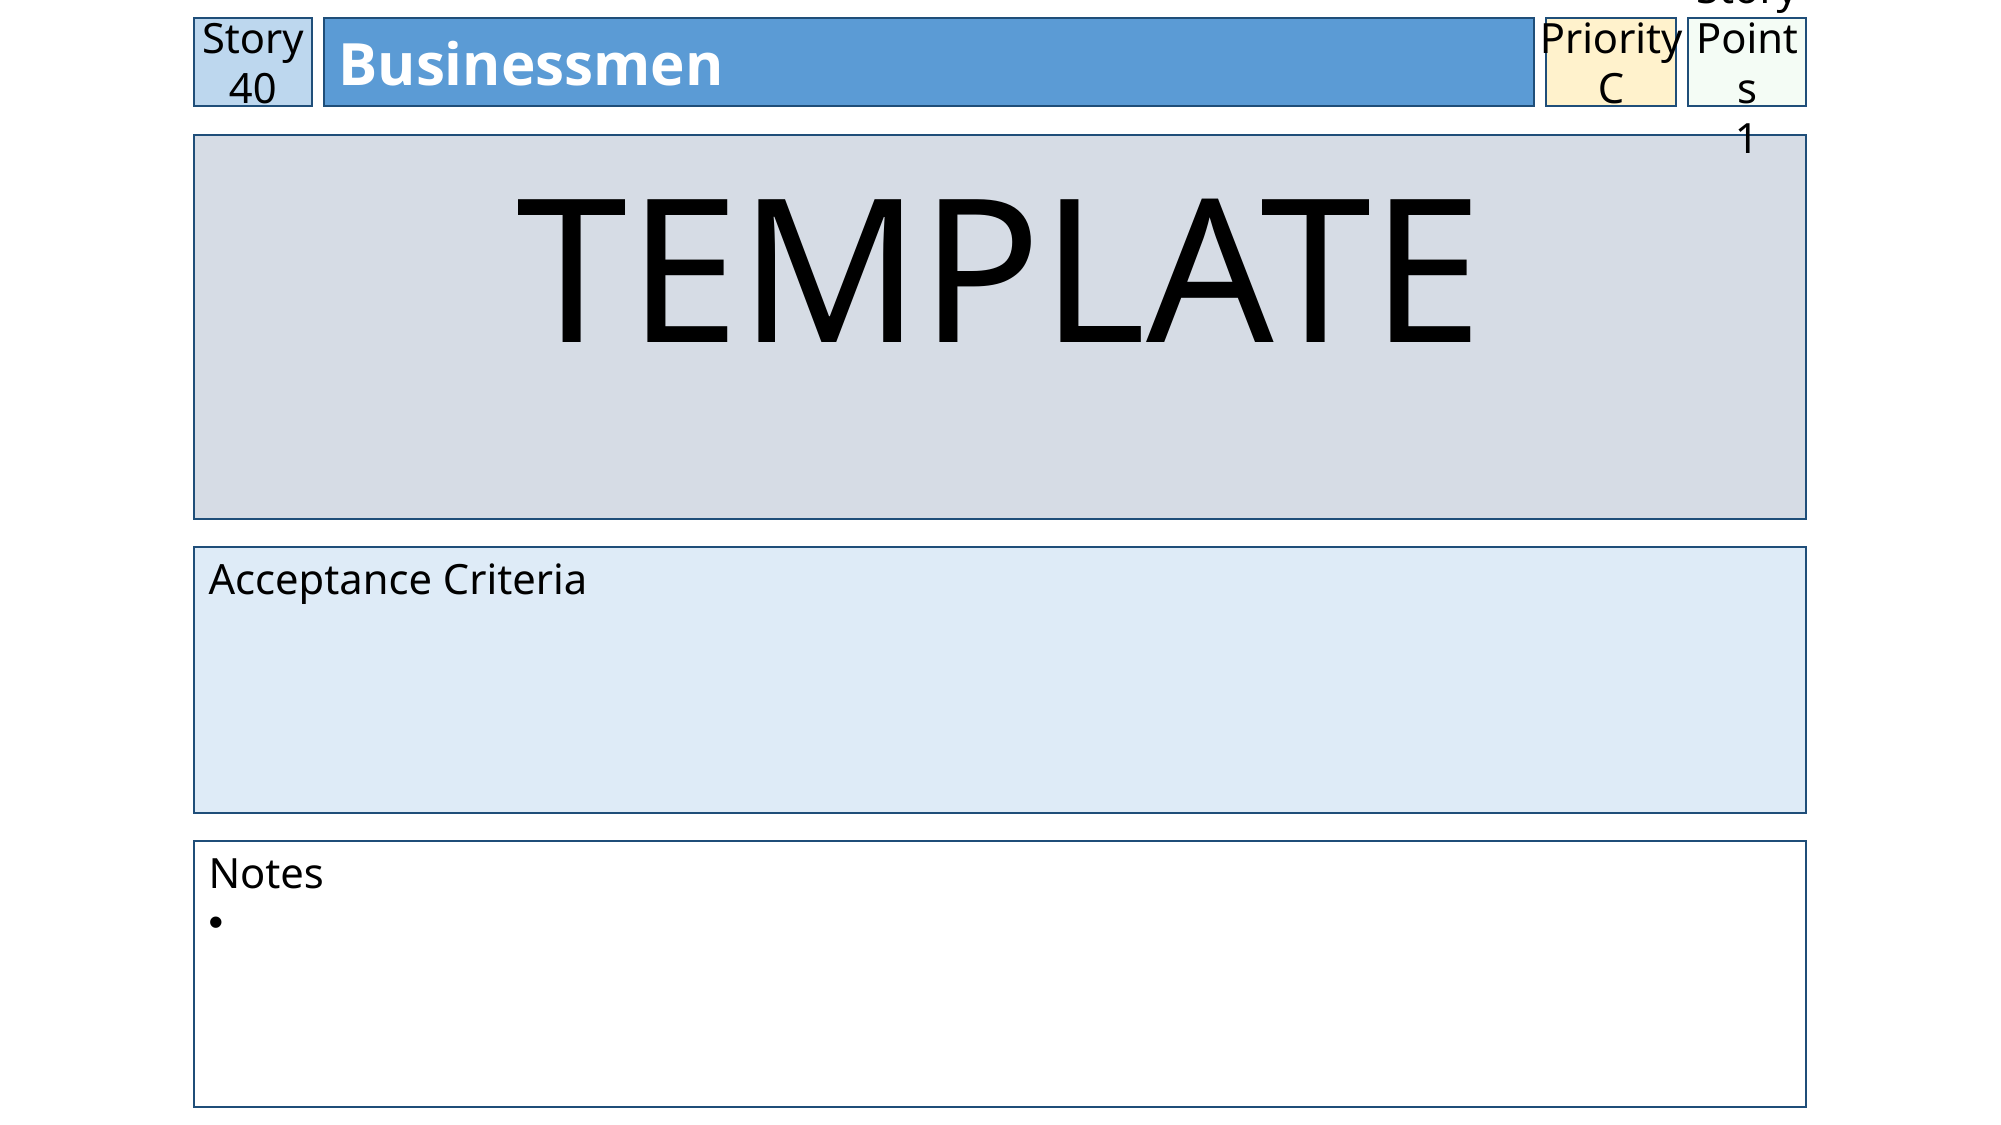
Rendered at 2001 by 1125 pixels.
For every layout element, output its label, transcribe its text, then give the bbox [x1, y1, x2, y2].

text_box TEMPLATE [193, 134, 1807, 520]
text_box Story 40 [193, 17, 313, 107]
text_box Businessmen [323, 17, 1535, 107]
text_box Priority C [1545, 17, 1677, 107]
text_box Notes [193, 840, 1807, 1108]
text_box Story Points 1 [1687, 17, 1807, 107]
text_box Acceptance Criteria [193, 546, 1807, 814]
